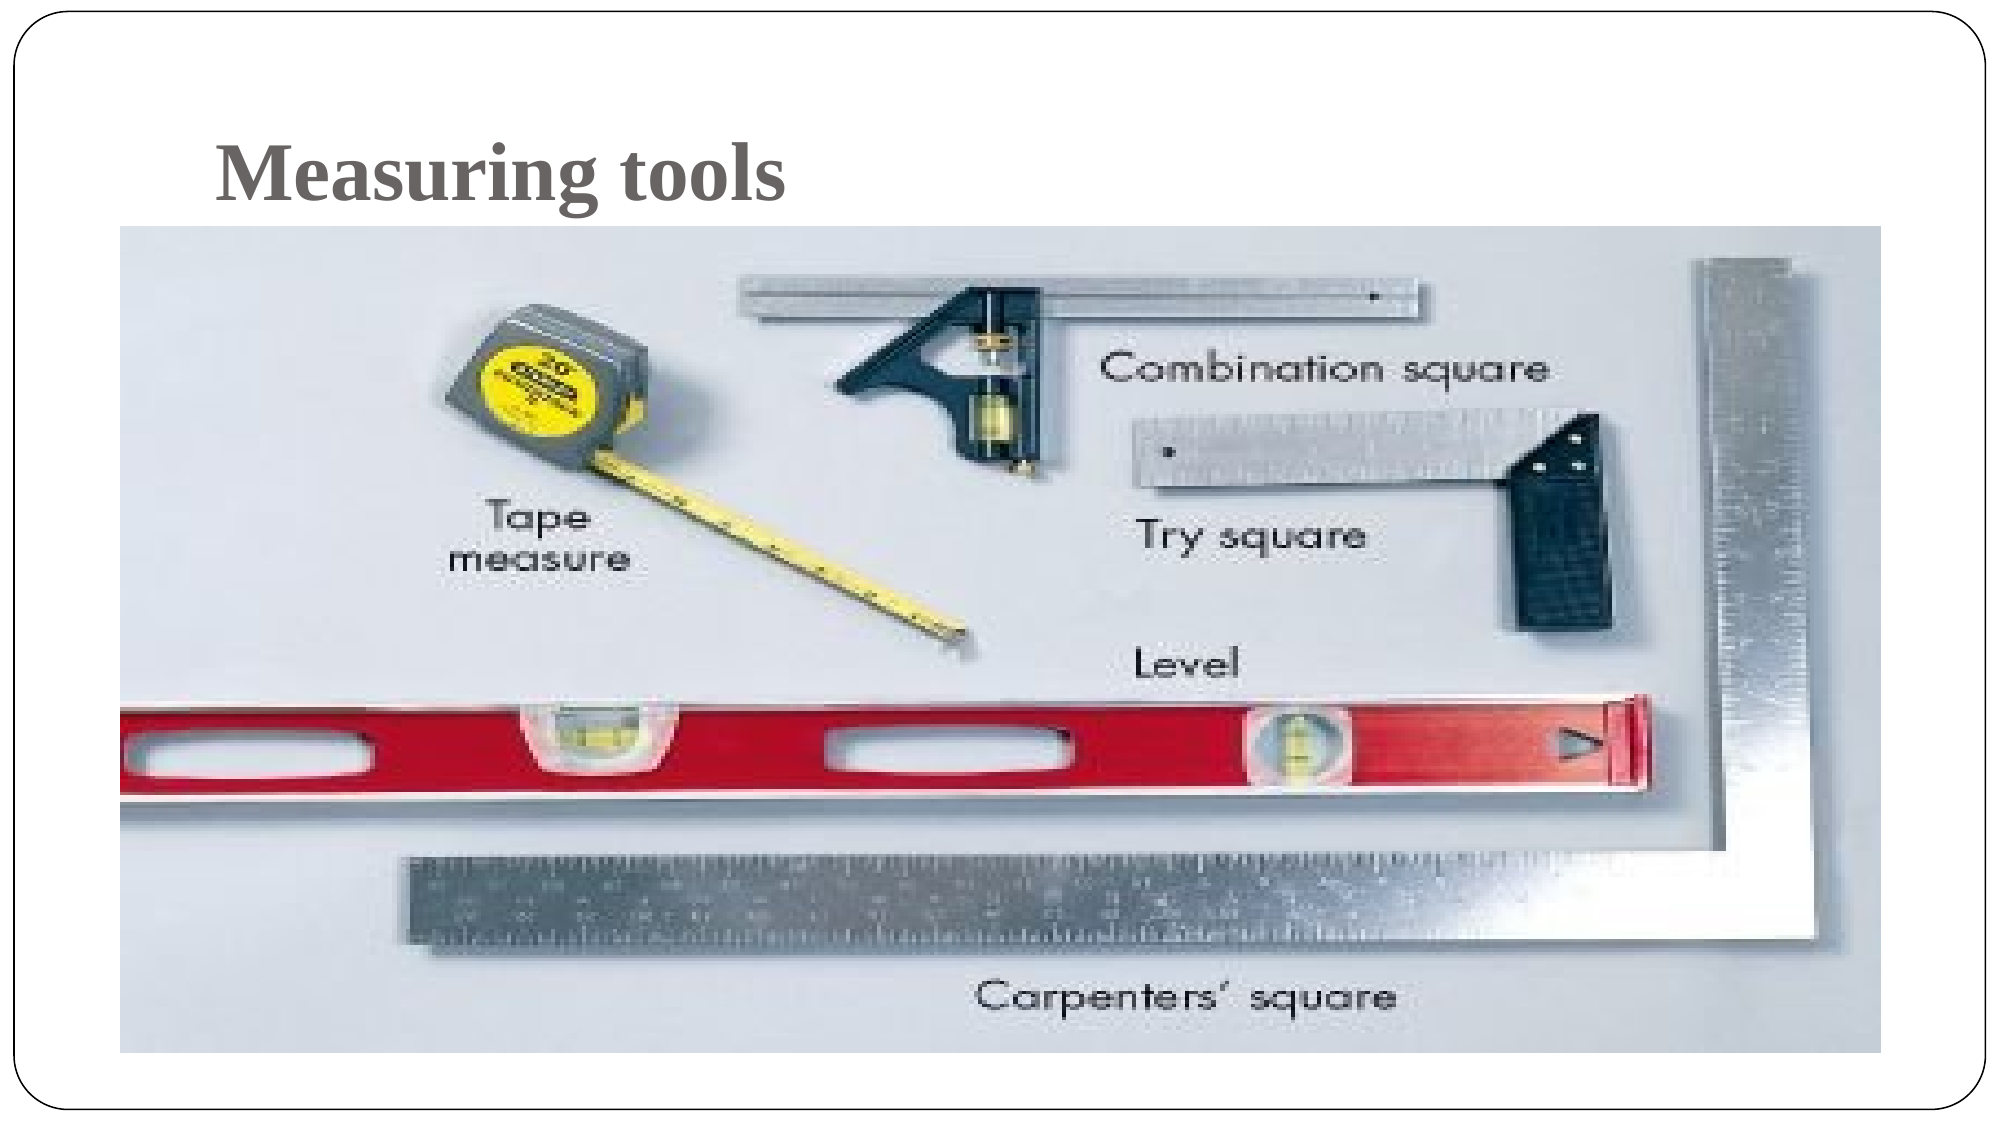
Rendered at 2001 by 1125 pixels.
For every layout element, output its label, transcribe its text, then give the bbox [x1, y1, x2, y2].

title Measuring tools [200, 45, 1900, 233]
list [119, 225, 1881, 1053]
